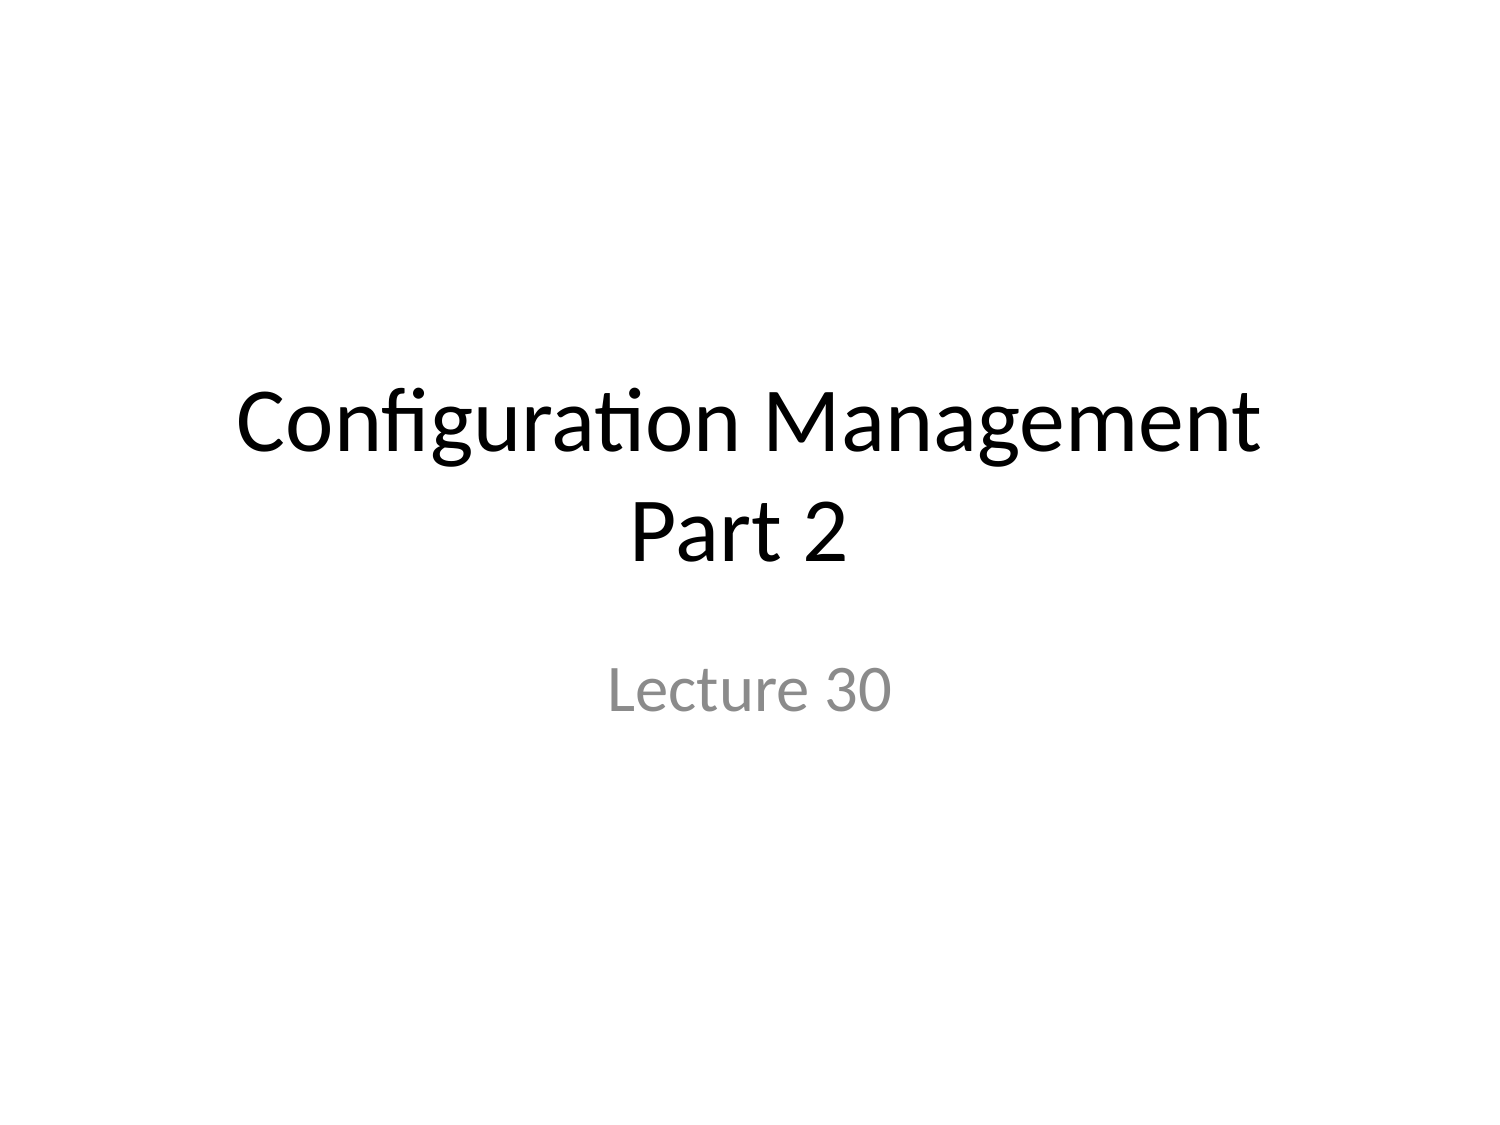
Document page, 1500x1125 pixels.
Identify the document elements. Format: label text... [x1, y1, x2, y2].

title Configuration Management Part 2 [112, 349, 1388, 591]
subtitle Lecture 30 [225, 637, 1275, 925]
